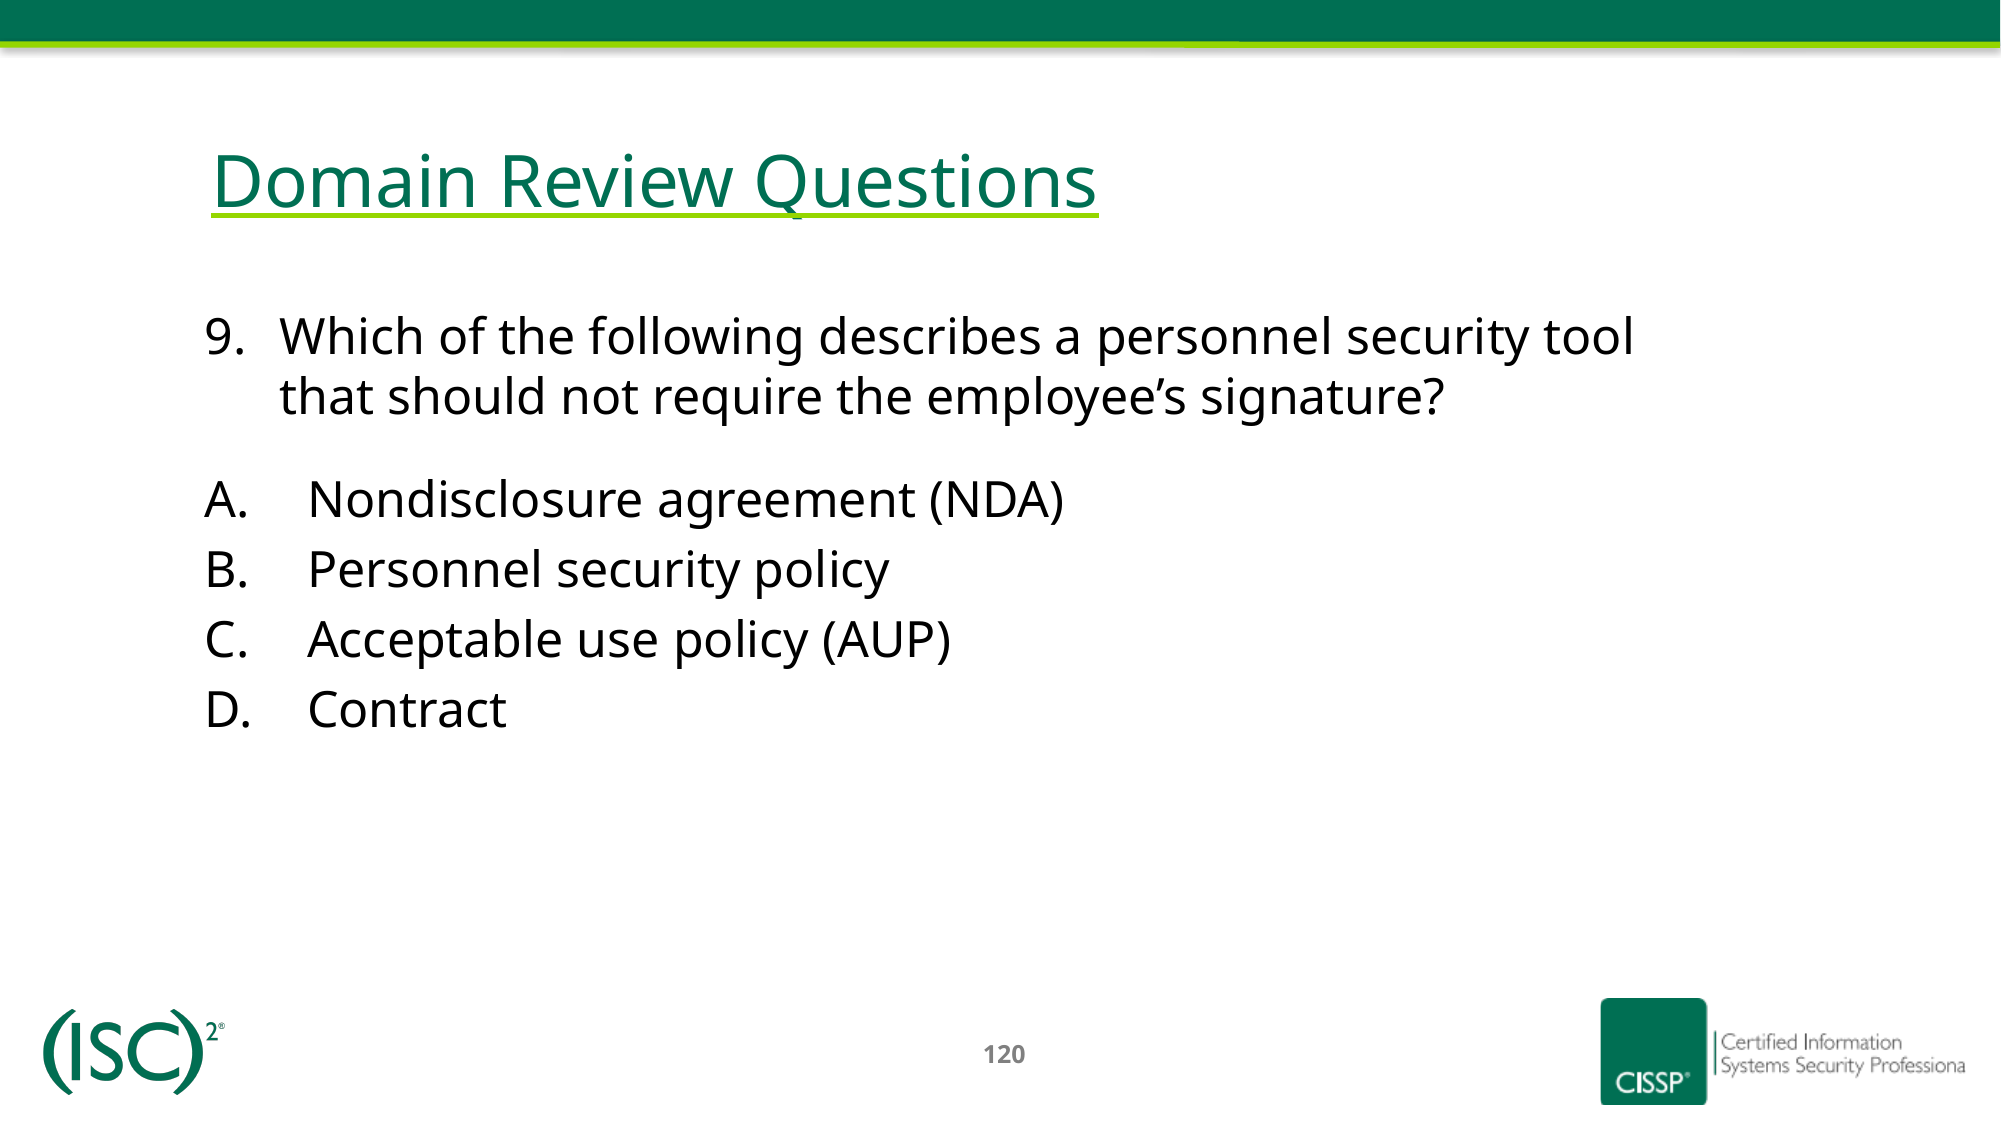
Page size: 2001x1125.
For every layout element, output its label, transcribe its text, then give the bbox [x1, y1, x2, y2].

title Domain Review Questions [196, 91, 1862, 280]
picture [40, 1005, 228, 1099]
list Which of the following describes a personnel security tool that should not require the employee’s signature? Nondisclosure agreement (NDA) Personnel security policy Acceptable use policy (AUP) Contract [189, 297, 1759, 961]
